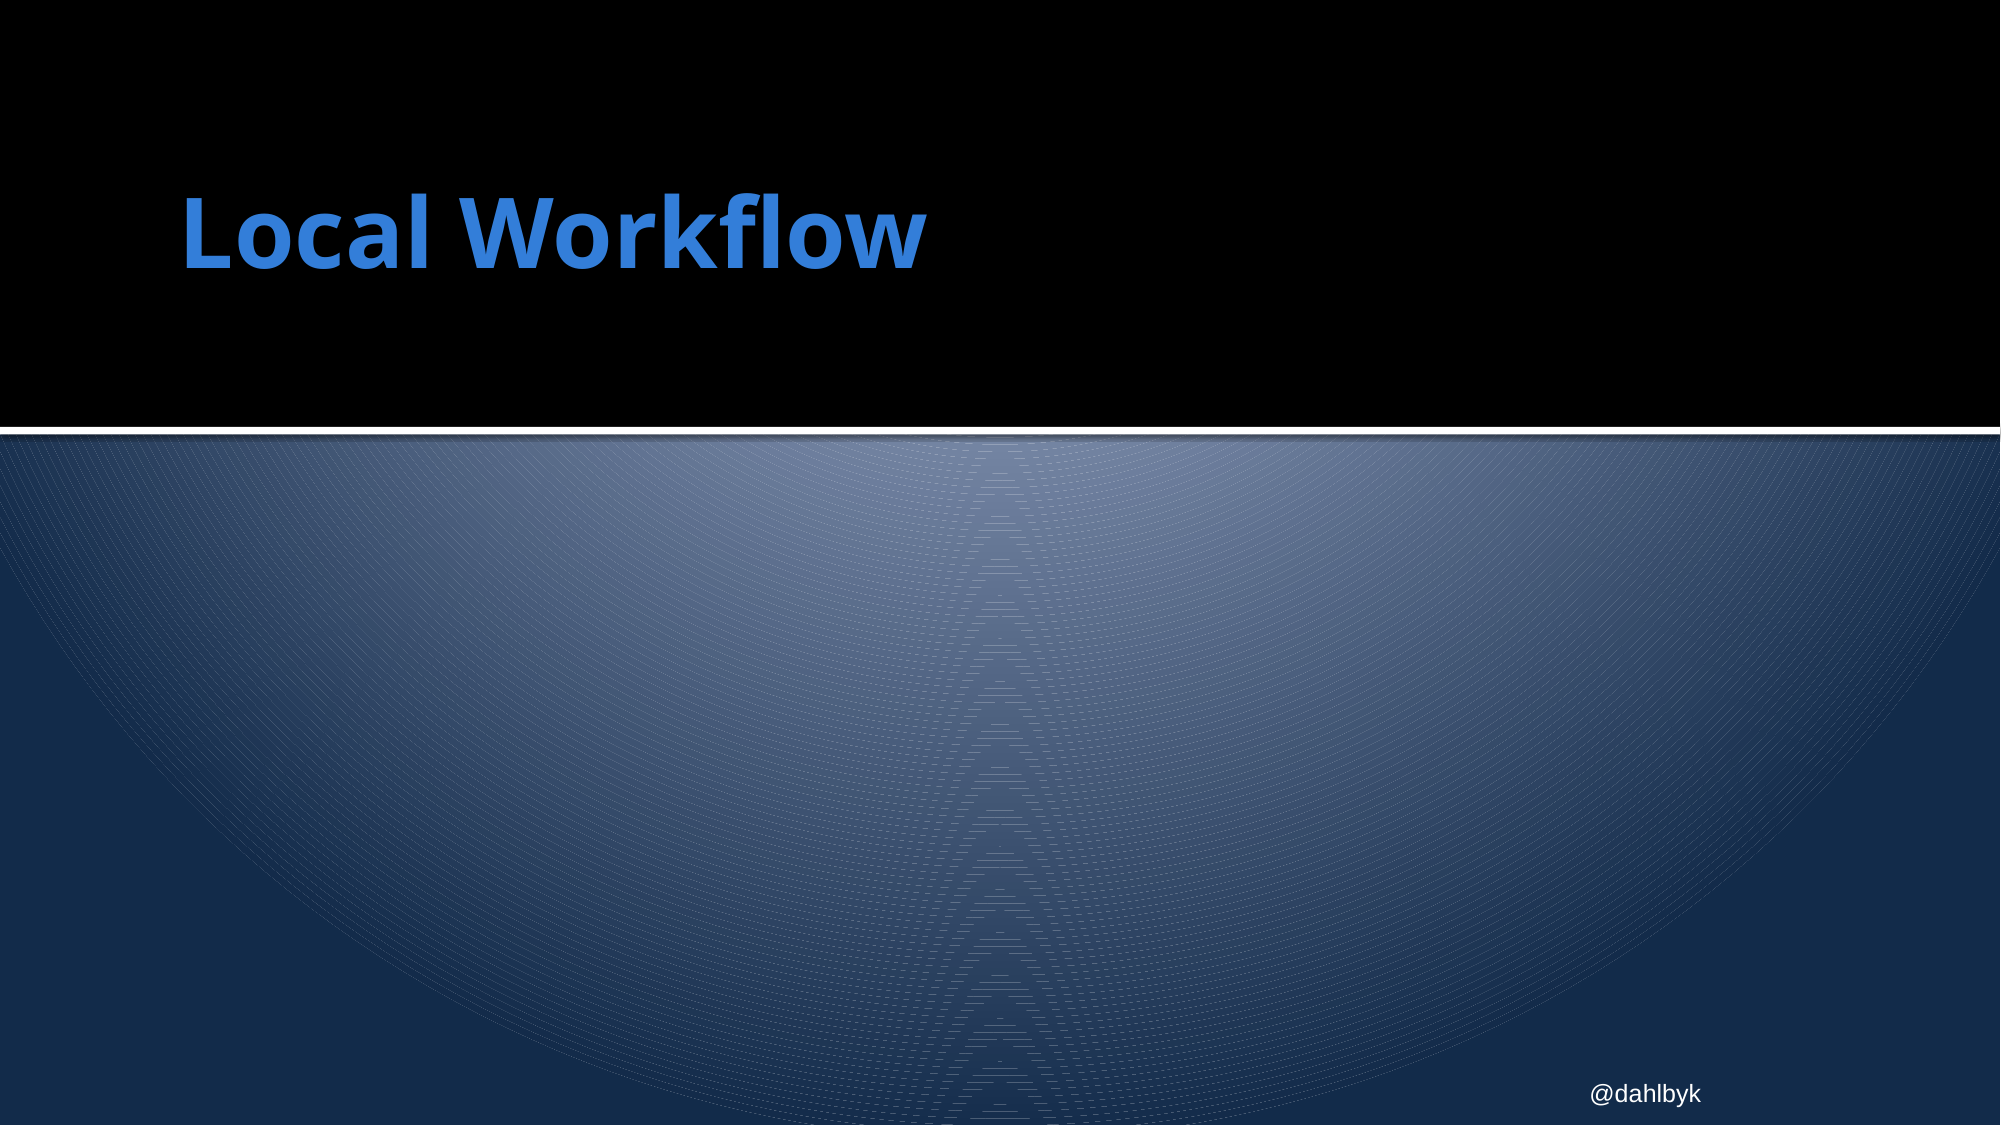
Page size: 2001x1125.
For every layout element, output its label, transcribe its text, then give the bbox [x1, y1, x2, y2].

title Local Workflow [163, 19, 1917, 288]
slide_number @dahlbyk [1325, 1062, 1717, 1108]
